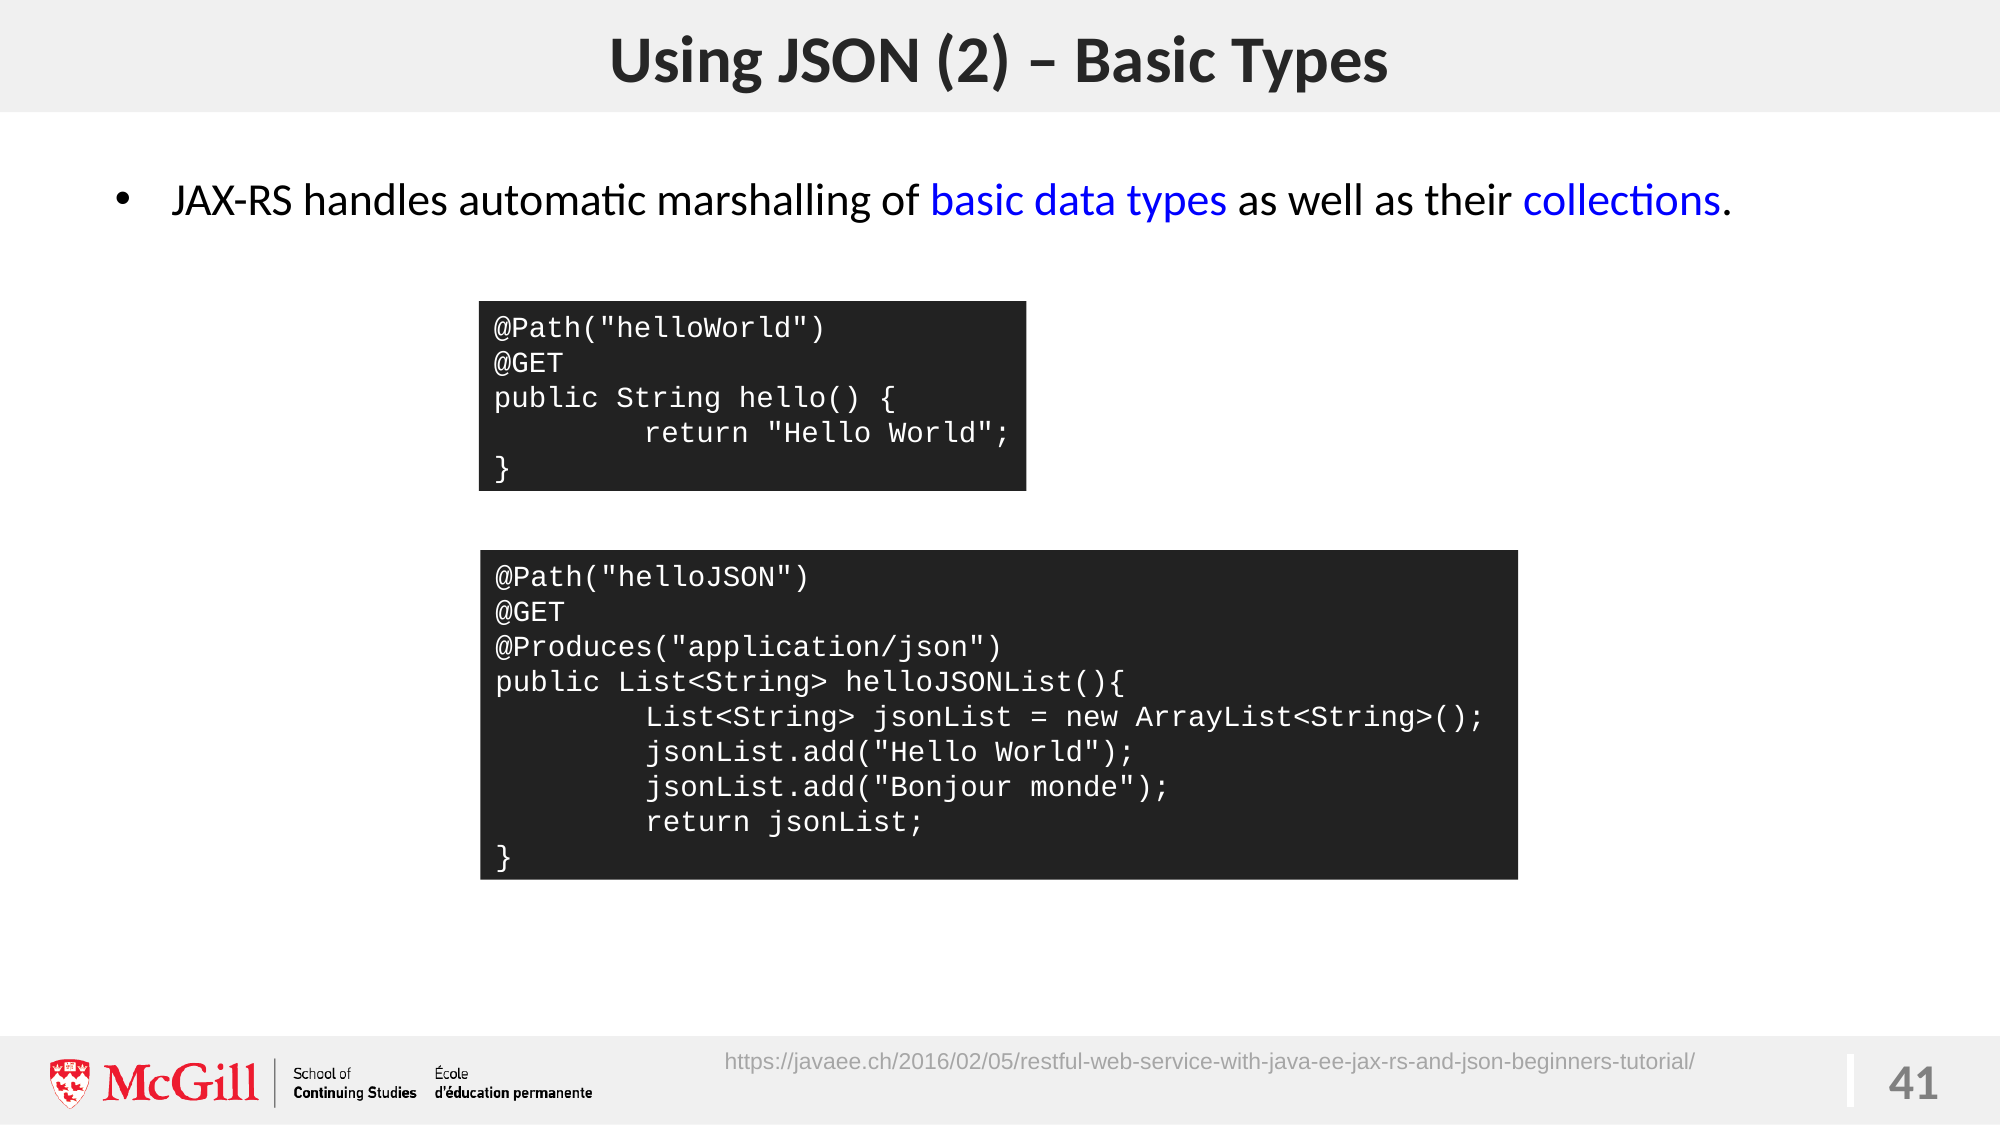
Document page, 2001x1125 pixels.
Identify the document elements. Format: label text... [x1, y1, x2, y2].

text_box https://javaee.ch/2016/02/05/restful-web-service-with-java-ee-jax-rs-and-json-beginners-tutorial/ [694, 1039, 1712, 1082]
text_box @Path("helloWorld") @GET public String hello() { return "Hello World"; } [478, 301, 1027, 491]
text_box @Path("helloJSON") @GET @Produces("application/json") public List<String> helloJSONList(){ List<String> jsonList = new ArrayList<String>(); jsonList.add("Hello World"); jsonList.add("Bonjour monde"); return jsonList; } [480, 550, 1519, 880]
list JAX-RS handles automatic marshalling of basic data types as well as their collections. [99, 162, 1900, 1005]
title Using JSON (2) – Basic Types [0, 0, 2000, 113]
picture [50, 1058, 592, 1109]
